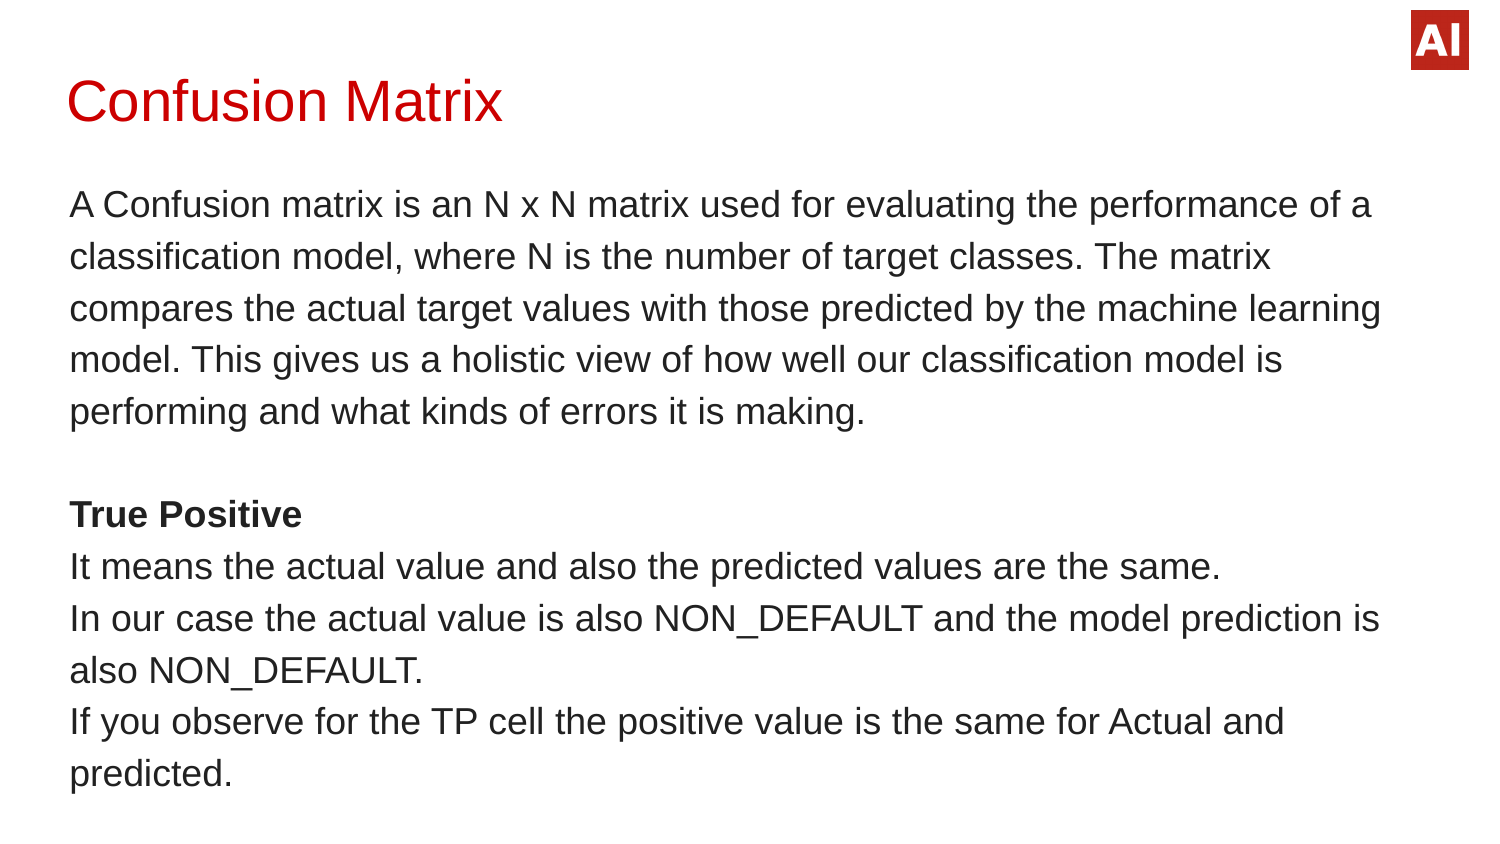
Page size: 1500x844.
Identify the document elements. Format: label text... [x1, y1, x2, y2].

list A Confusion matrix is an N x N matrix used for evaluating the performance of a classification model, where N is the number of target classes. The matrix compares the actual target values with those predicted by the machine learning model. This gives us a holistic view of how well our classification model is performing and what kinds of errors it is making. True Positive It means the actual value and also the predicted values are the same. In our case the actual value is also NON_DEFAULT and the model prediction is also NON_DEFAULT. If you observe for the TP cell the positive value is the same for Actual and predicted. [35, 158, 1449, 801]
picture [1411, 10, 1469, 70]
title Confusion Matrix [51, 48, 1449, 143]
